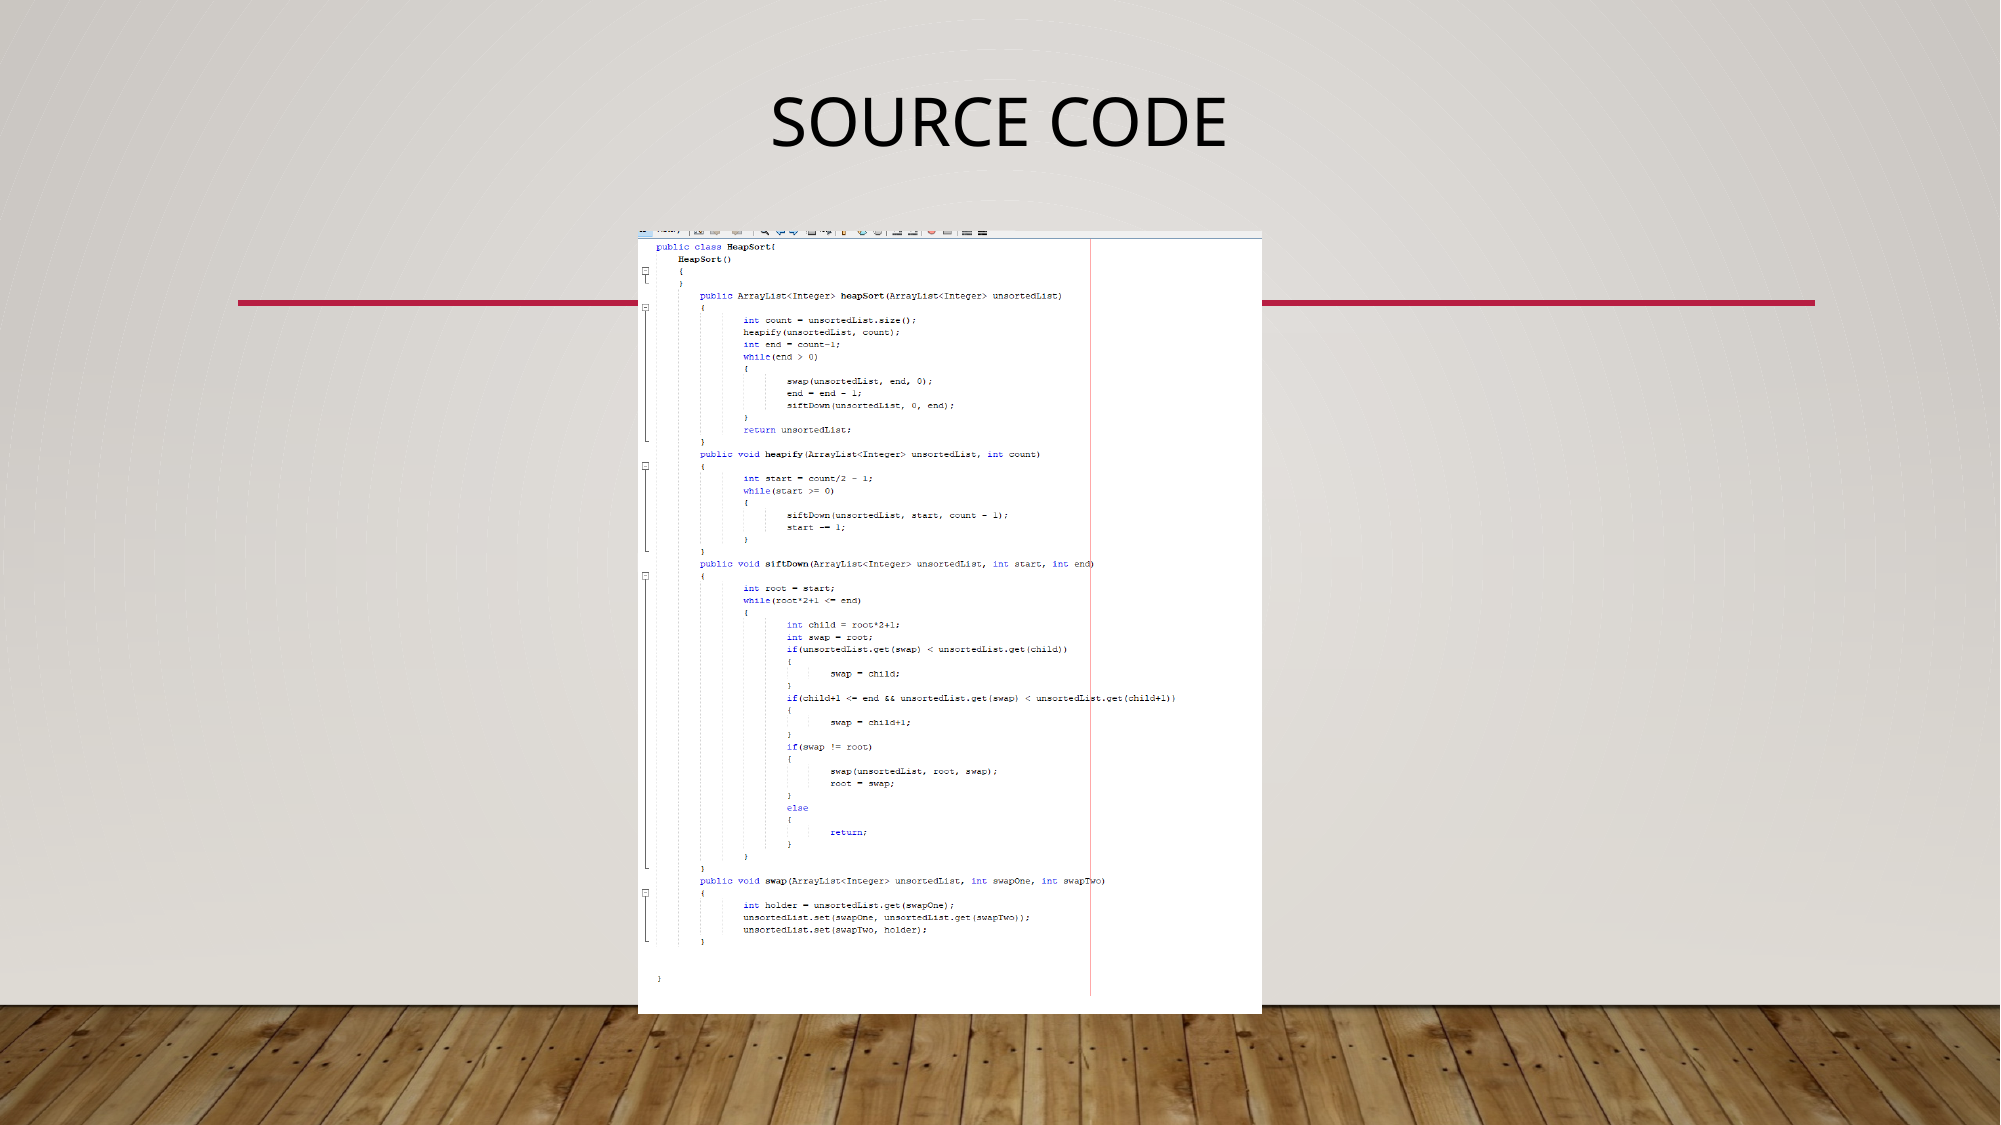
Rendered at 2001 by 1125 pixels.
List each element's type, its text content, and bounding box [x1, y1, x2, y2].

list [637, 230, 1262, 1014]
title Source Code [194, 81, 1806, 170]
picture [0, 1005, 2000, 1125]
